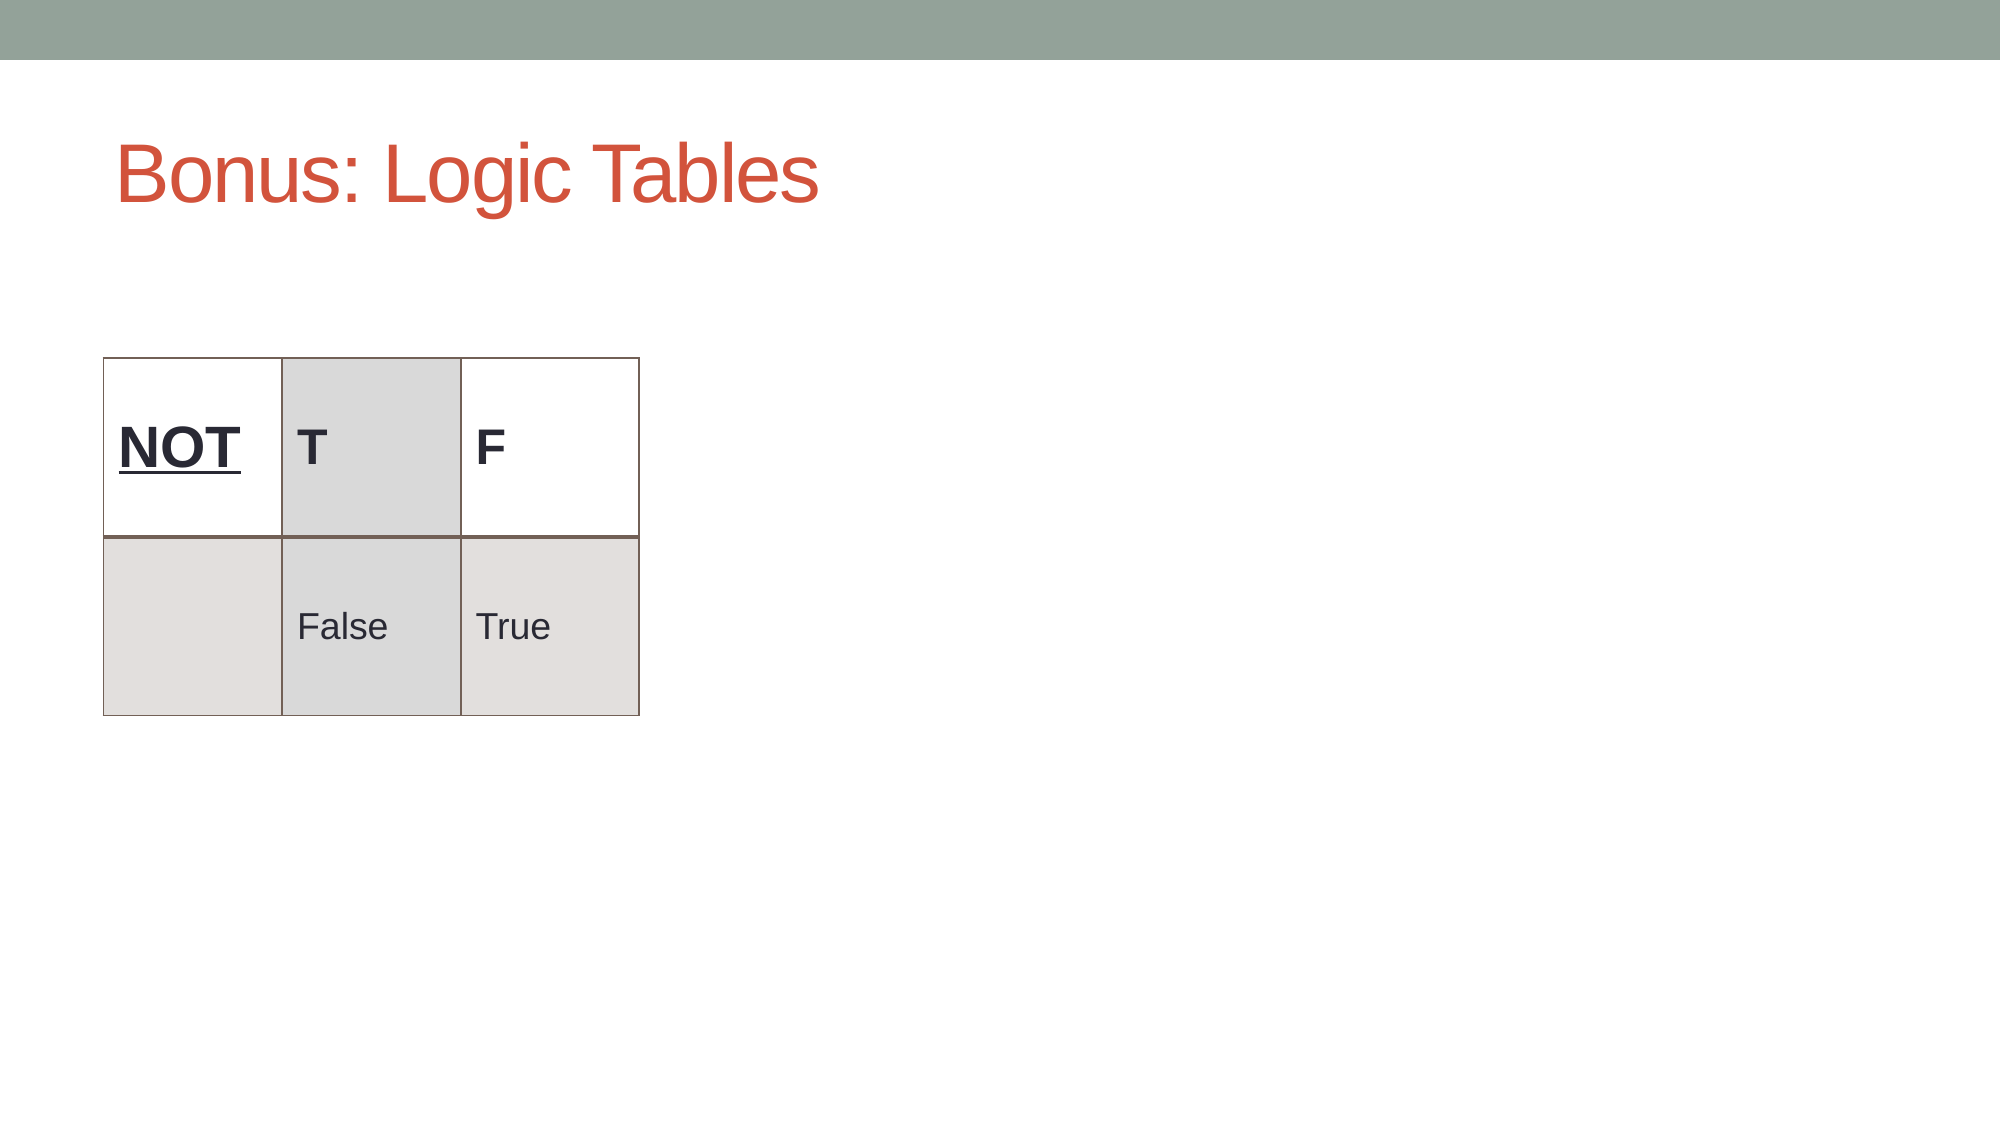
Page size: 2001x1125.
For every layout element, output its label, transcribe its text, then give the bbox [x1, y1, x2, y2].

table_header T [283, 359, 460, 535]
title Bonus: Logic Tables [99, 87, 1900, 250]
table_header F [462, 359, 638, 535]
table_cell True [462, 539, 638, 715]
table_header NOT [104, 359, 281, 535]
table_cell False [283, 539, 460, 715]
table_cell [104, 539, 281, 715]
